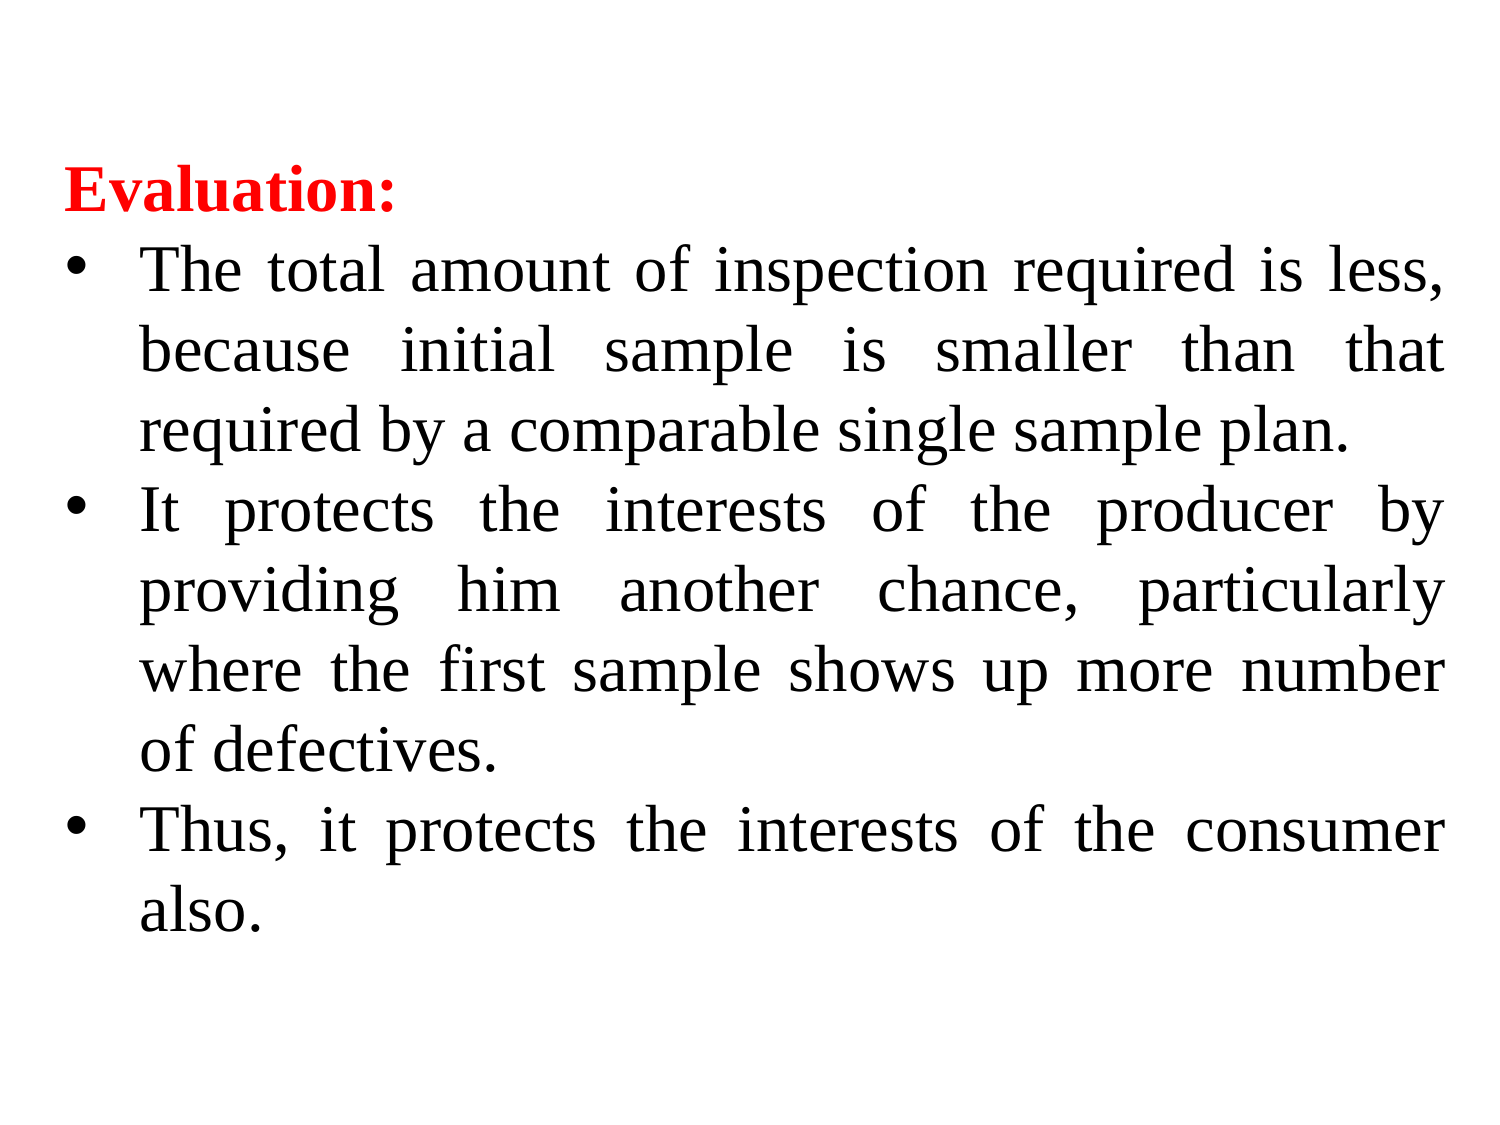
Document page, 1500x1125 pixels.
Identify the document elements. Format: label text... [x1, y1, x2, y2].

text_box Evaluation: The total amount of inspection required is less, because initial sample is smaller than that required by a comparable single sample plan. It protects the interests of the producer by providing him another chance, particularly where the first sample shows up more number of defectives. Thus, it protects the interests of the consumer also. [49, 137, 1463, 952]
